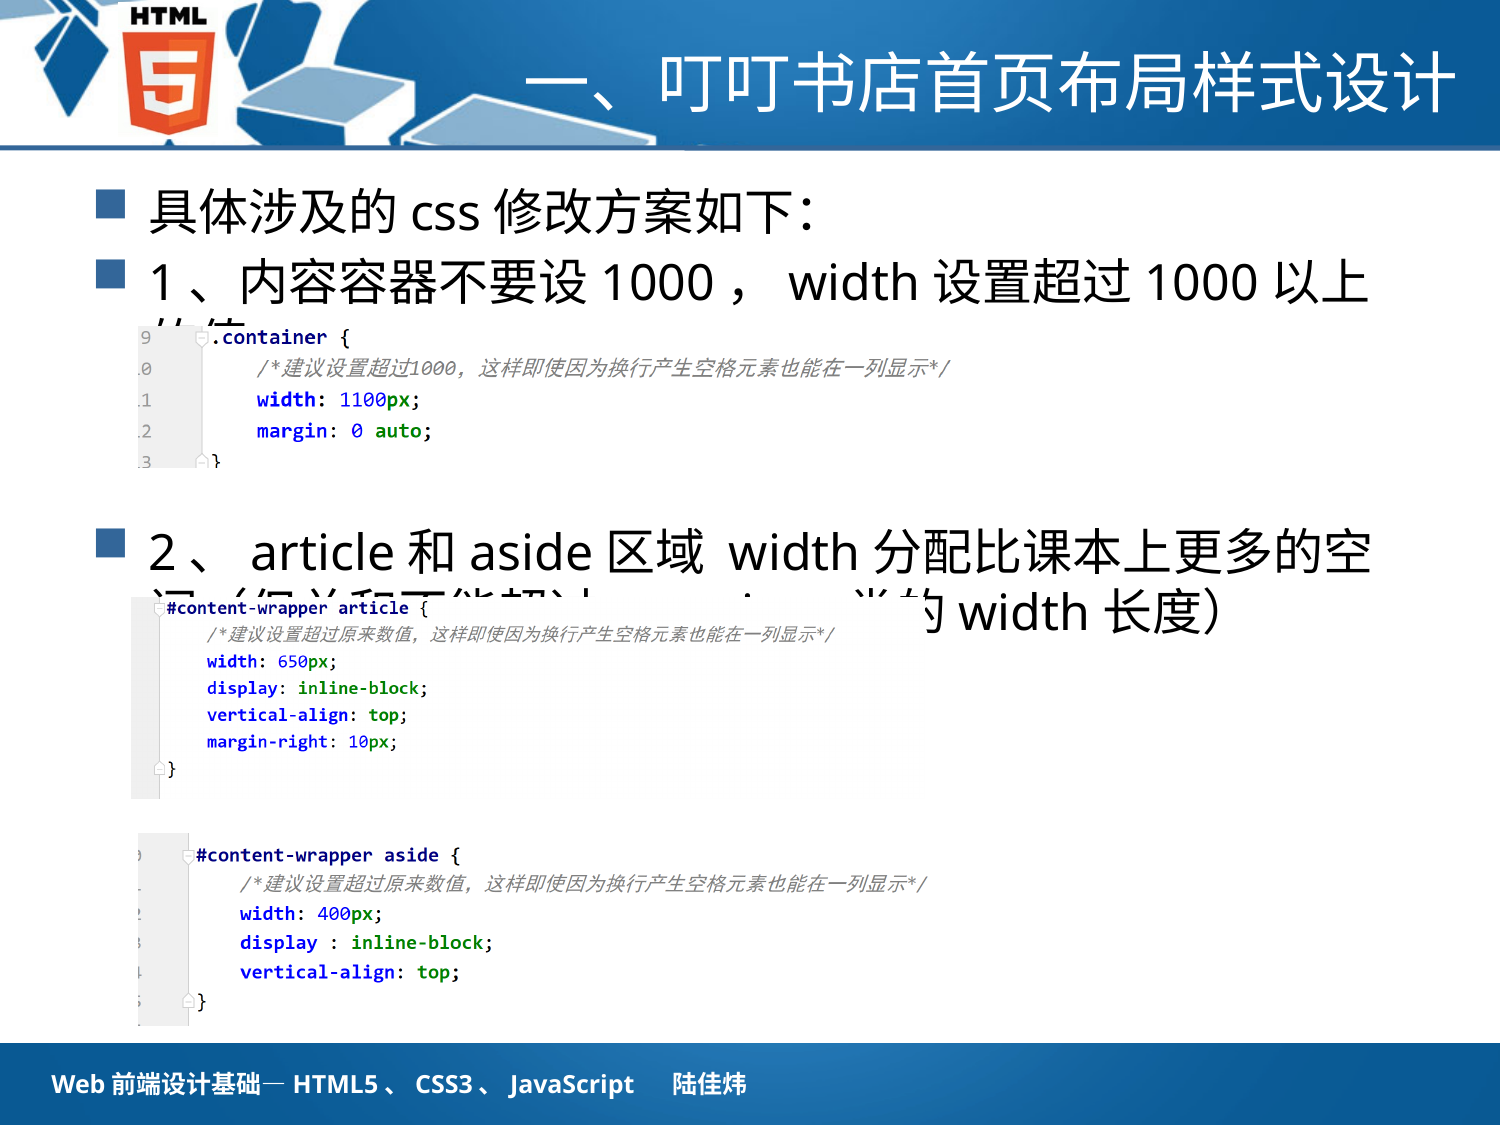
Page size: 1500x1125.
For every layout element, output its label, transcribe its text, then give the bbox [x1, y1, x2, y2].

picture [0, 1043, 1500, 1125]
picture [138, 325, 1011, 468]
title 一、叮叮书店首页布局样式设计 [412, 24, 1474, 139]
list 具体涉及的css修改方案如下： 1、内容容器不要设1000，width设置超过1000以上的值 2、article和aside区域 width分配比课本上更多的空间（但总和不能超过container类的width长度） [76, 172, 1424, 1026]
picture [131, 597, 925, 799]
picture [138, 833, 984, 1026]
picture [0, 0, 1500, 145]
